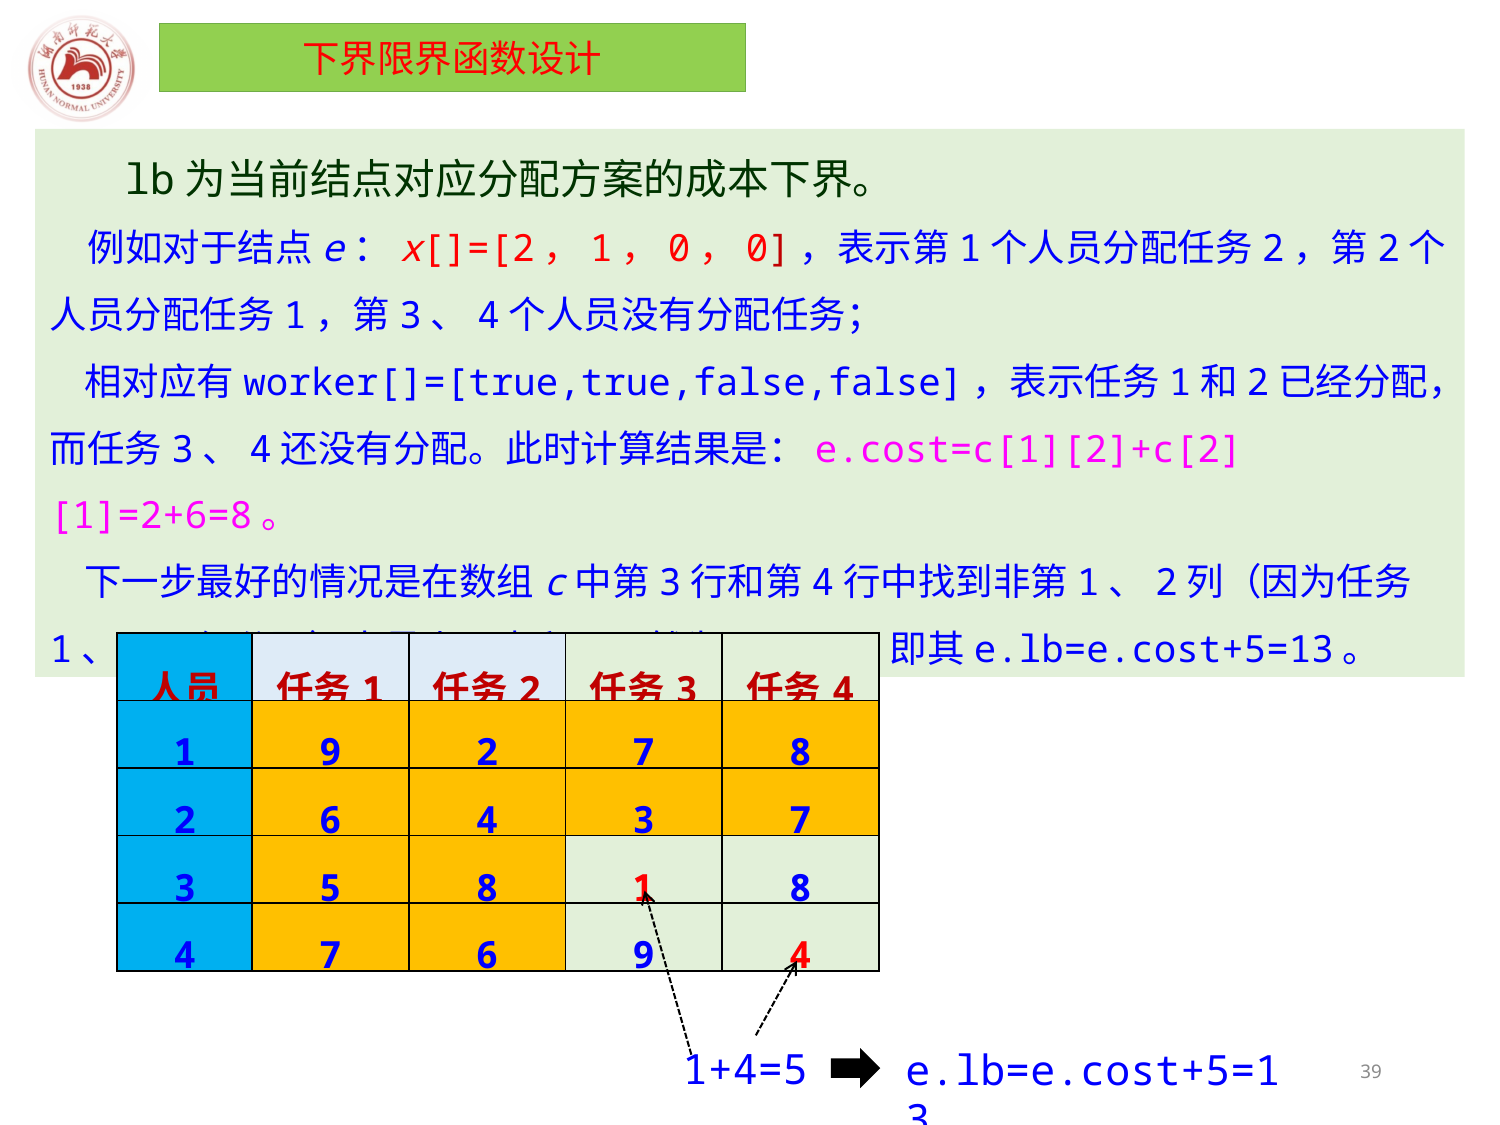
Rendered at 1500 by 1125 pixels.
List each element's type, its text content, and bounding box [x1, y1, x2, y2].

table_cell 2 [118, 769, 251, 835]
table_cell 7 [253, 904, 408, 970]
table_cell 6 [253, 769, 408, 835]
table_cell 4 [118, 904, 251, 970]
table_cell 7 [566, 701, 721, 767]
table_header 人员 [118, 634, 251, 700]
table_cell 9 [566, 904, 644, 970]
table_cell 9 [253, 701, 408, 767]
table_cell 4 [410, 769, 565, 835]
table_cell 3 [566, 769, 721, 835]
text_box 下界限界函数设计 [159, 23, 746, 92]
table_cell 6 [410, 904, 565, 970]
table_cell 7 [723, 769, 878, 835]
slide_number 39 [1059, 1042, 1397, 1103]
table_cell 8 [723, 701, 878, 767]
table_cell 8 [723, 836, 878, 890]
table_header 任务4 [723, 634, 878, 700]
table_cell 1 [566, 836, 721, 902]
table_cell 5 [253, 836, 408, 902]
table_cell 2 [410, 701, 565, 767]
table_cell 1 [118, 701, 251, 767]
table_header 任务3 [566, 634, 721, 700]
table_header 任务1 [253, 634, 408, 700]
table_cell 8 [410, 836, 565, 902]
table_cell 3 [118, 836, 251, 902]
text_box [644, 890, 1301, 1102]
table_header 任务2 [410, 634, 565, 700]
text_box lb为当前结点对应分配方案的成本下界。 例如对于结点e：x[]=[2，1，0，0]，表示第1个人员分配任务2，第2个人员分配任务1，第3、4个人员没有分配任务； 相对应有worker[]=[true,true,false,false]，表示任务1和2已经分配，而任务3、4还没有分配。此时计算结果是：e.cost=c[1][2]+c[2][1]=2+6=8。 下一步最好的情况是在数组c中第3行和第4行中找到非第1、2列（因为任务1、2已经分配）中最小元素和，显然为1+4=5，即其e.lb=e.cost+5=13。 [35, 128, 1465, 677]
picture [41, 38, 124, 102]
